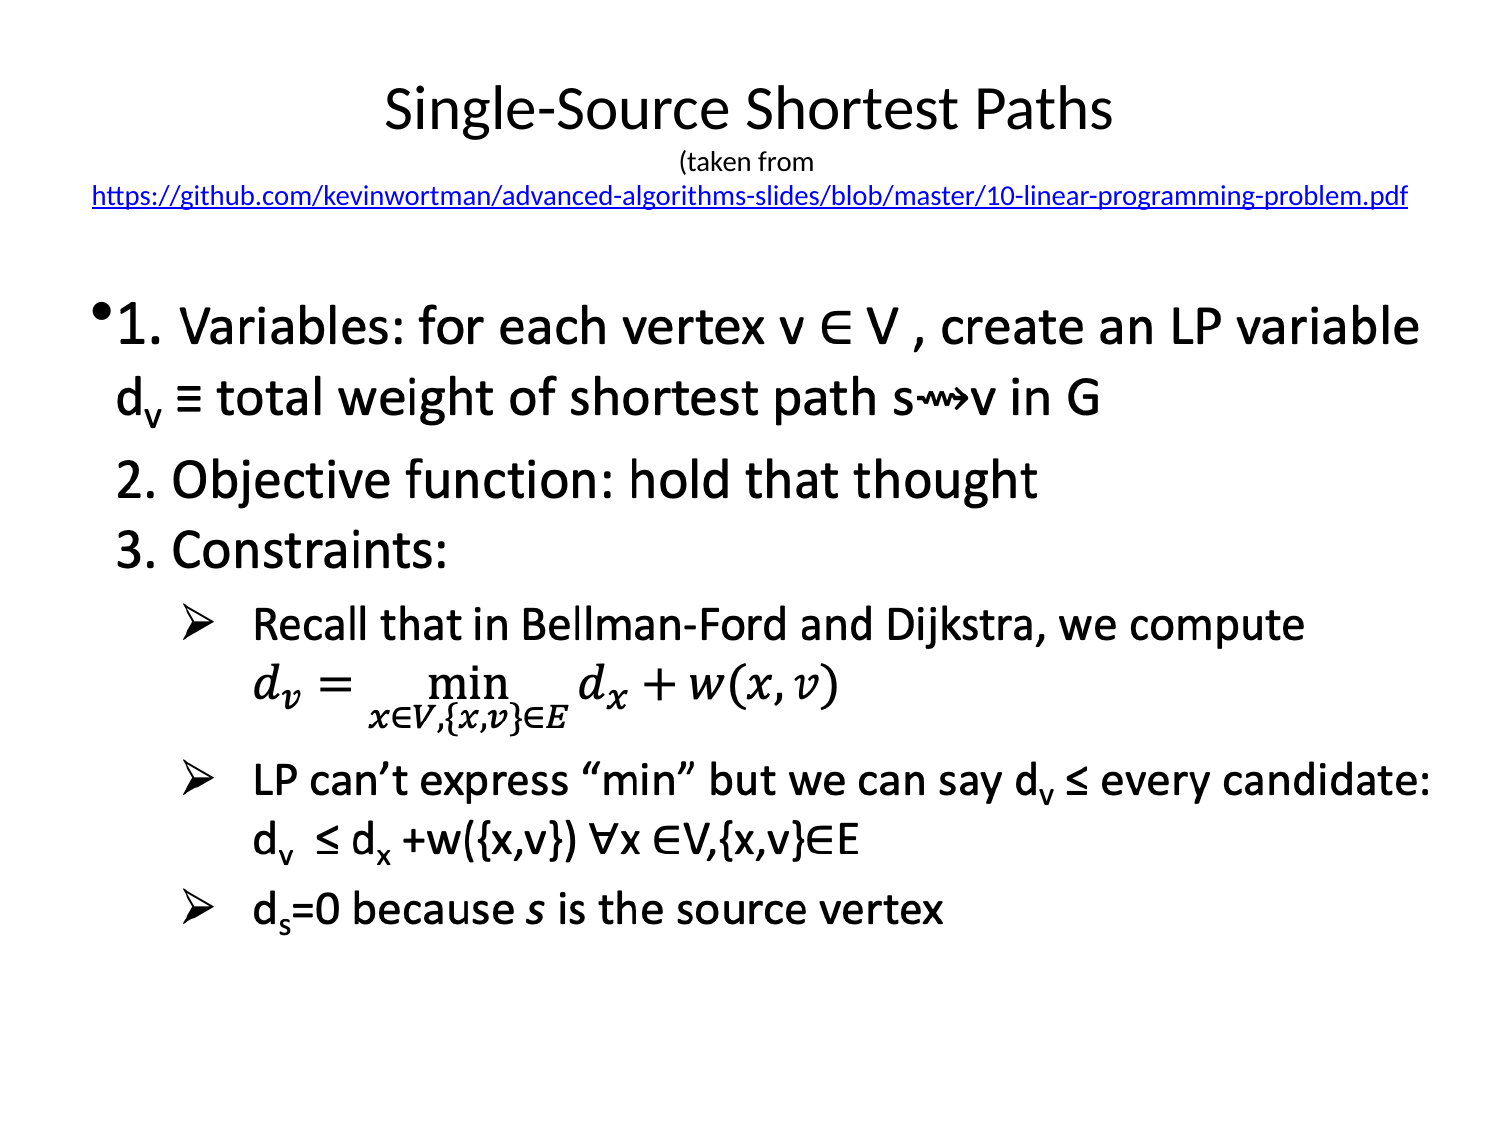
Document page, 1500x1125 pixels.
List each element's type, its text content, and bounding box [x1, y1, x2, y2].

title Single-Source Shortest Paths (taken from https://github.com/kevinwortman/advanced-algorithms-slides/blob/master/10-linear-programming-problem.pdf [75, 45, 1425, 233]
list [75, 262, 1475, 1050]
